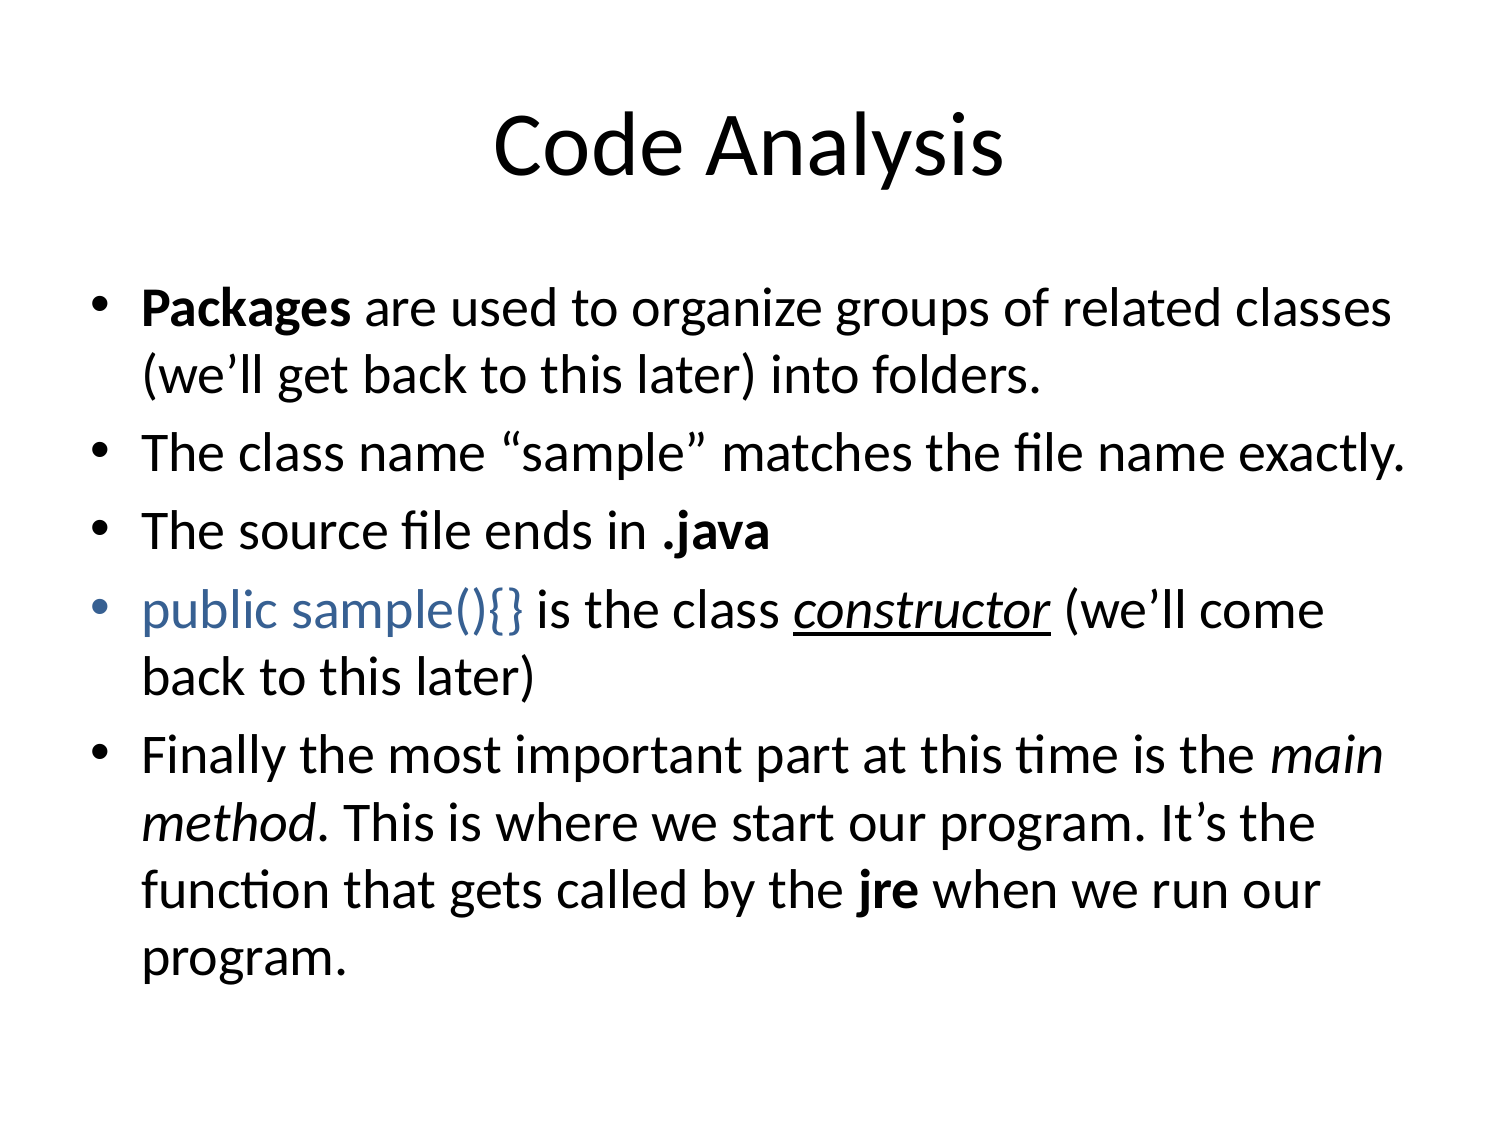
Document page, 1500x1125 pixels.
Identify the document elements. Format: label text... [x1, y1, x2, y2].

title Code Analysis [75, 45, 1425, 233]
list Packages are used to organize groups of related classes (we’ll get back to this later) into folders. The class name “sample” matches the file name exactly. The source file ends in .java public sample(){} is the class constructor (we’ll come back to this later) Finally the most important part at this time is the main method. This is where we start our program. It’s the function that gets called by the jre when we run our program. [75, 262, 1425, 1005]
